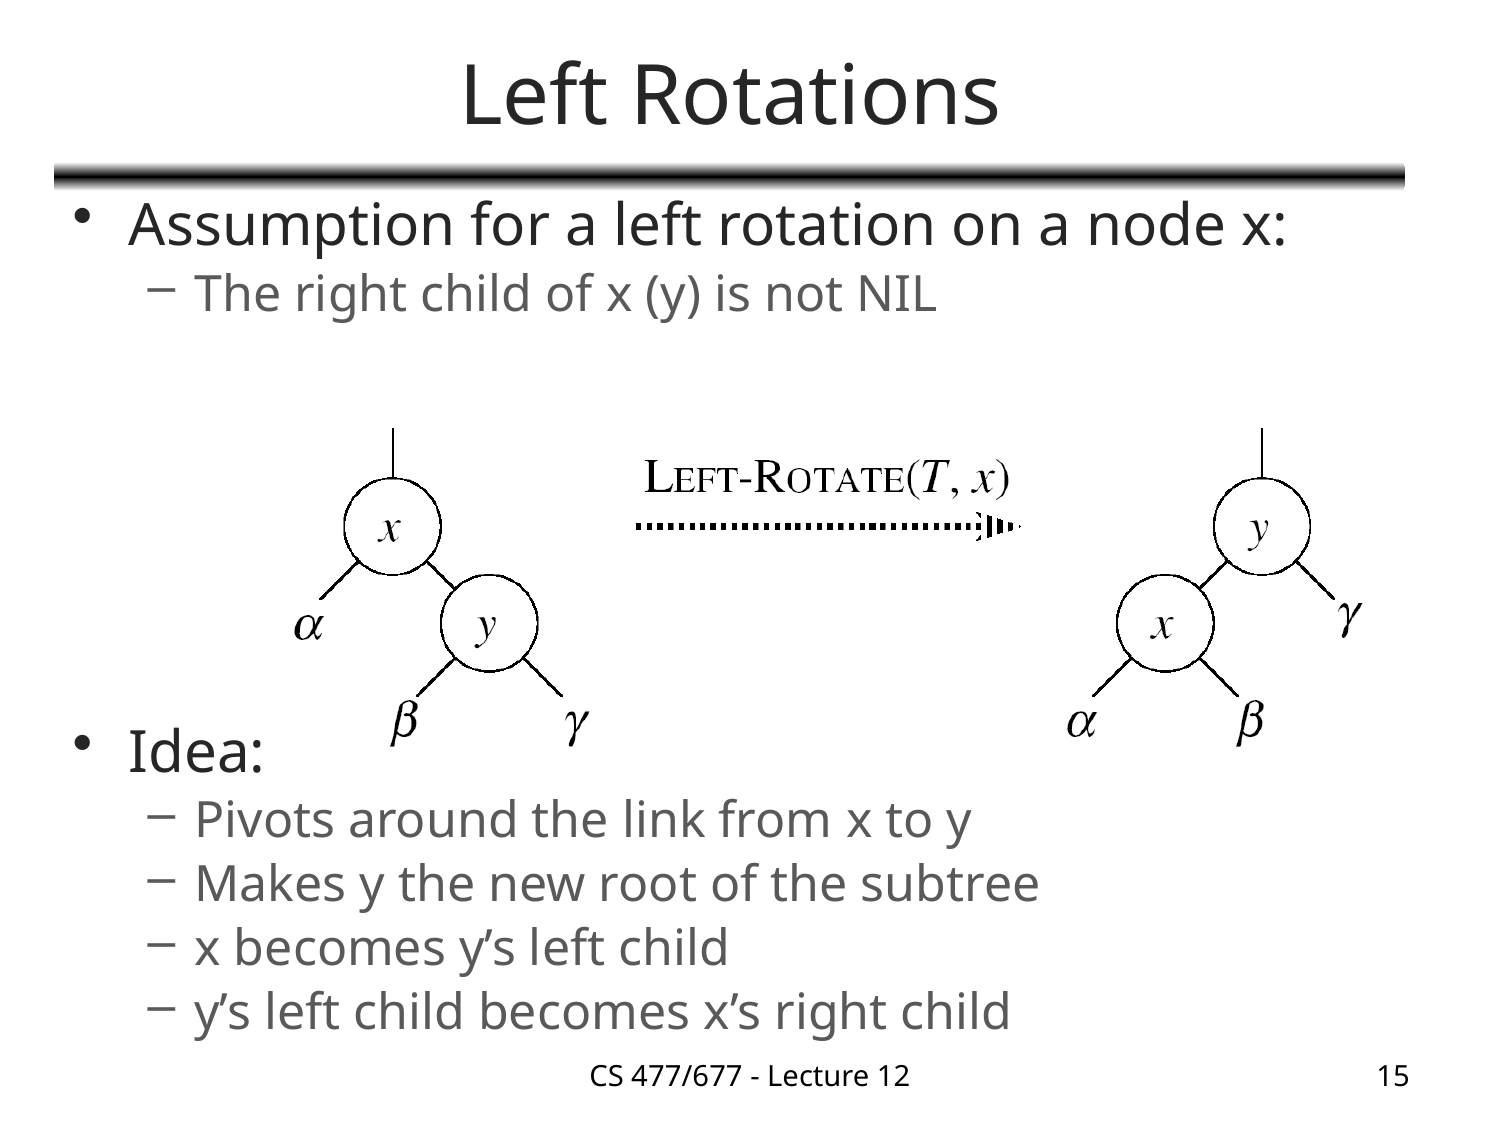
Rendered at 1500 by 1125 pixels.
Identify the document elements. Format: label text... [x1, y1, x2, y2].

slide_number 15 [1074, 1049, 1426, 1103]
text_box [267, 402, 1394, 798]
footer CS 477/677 - Lecture 12 [512, 1049, 988, 1103]
title Left Rotations [55, 16, 1407, 166]
list Assumption for a left rotation on a node x: The right child of x (y) is not NIL Idea: Pivots around the link from x to y Makes y the new root of the subtree x becomes y’s left child y’s left child becomes x’s right child [57, 187, 1368, 1077]
